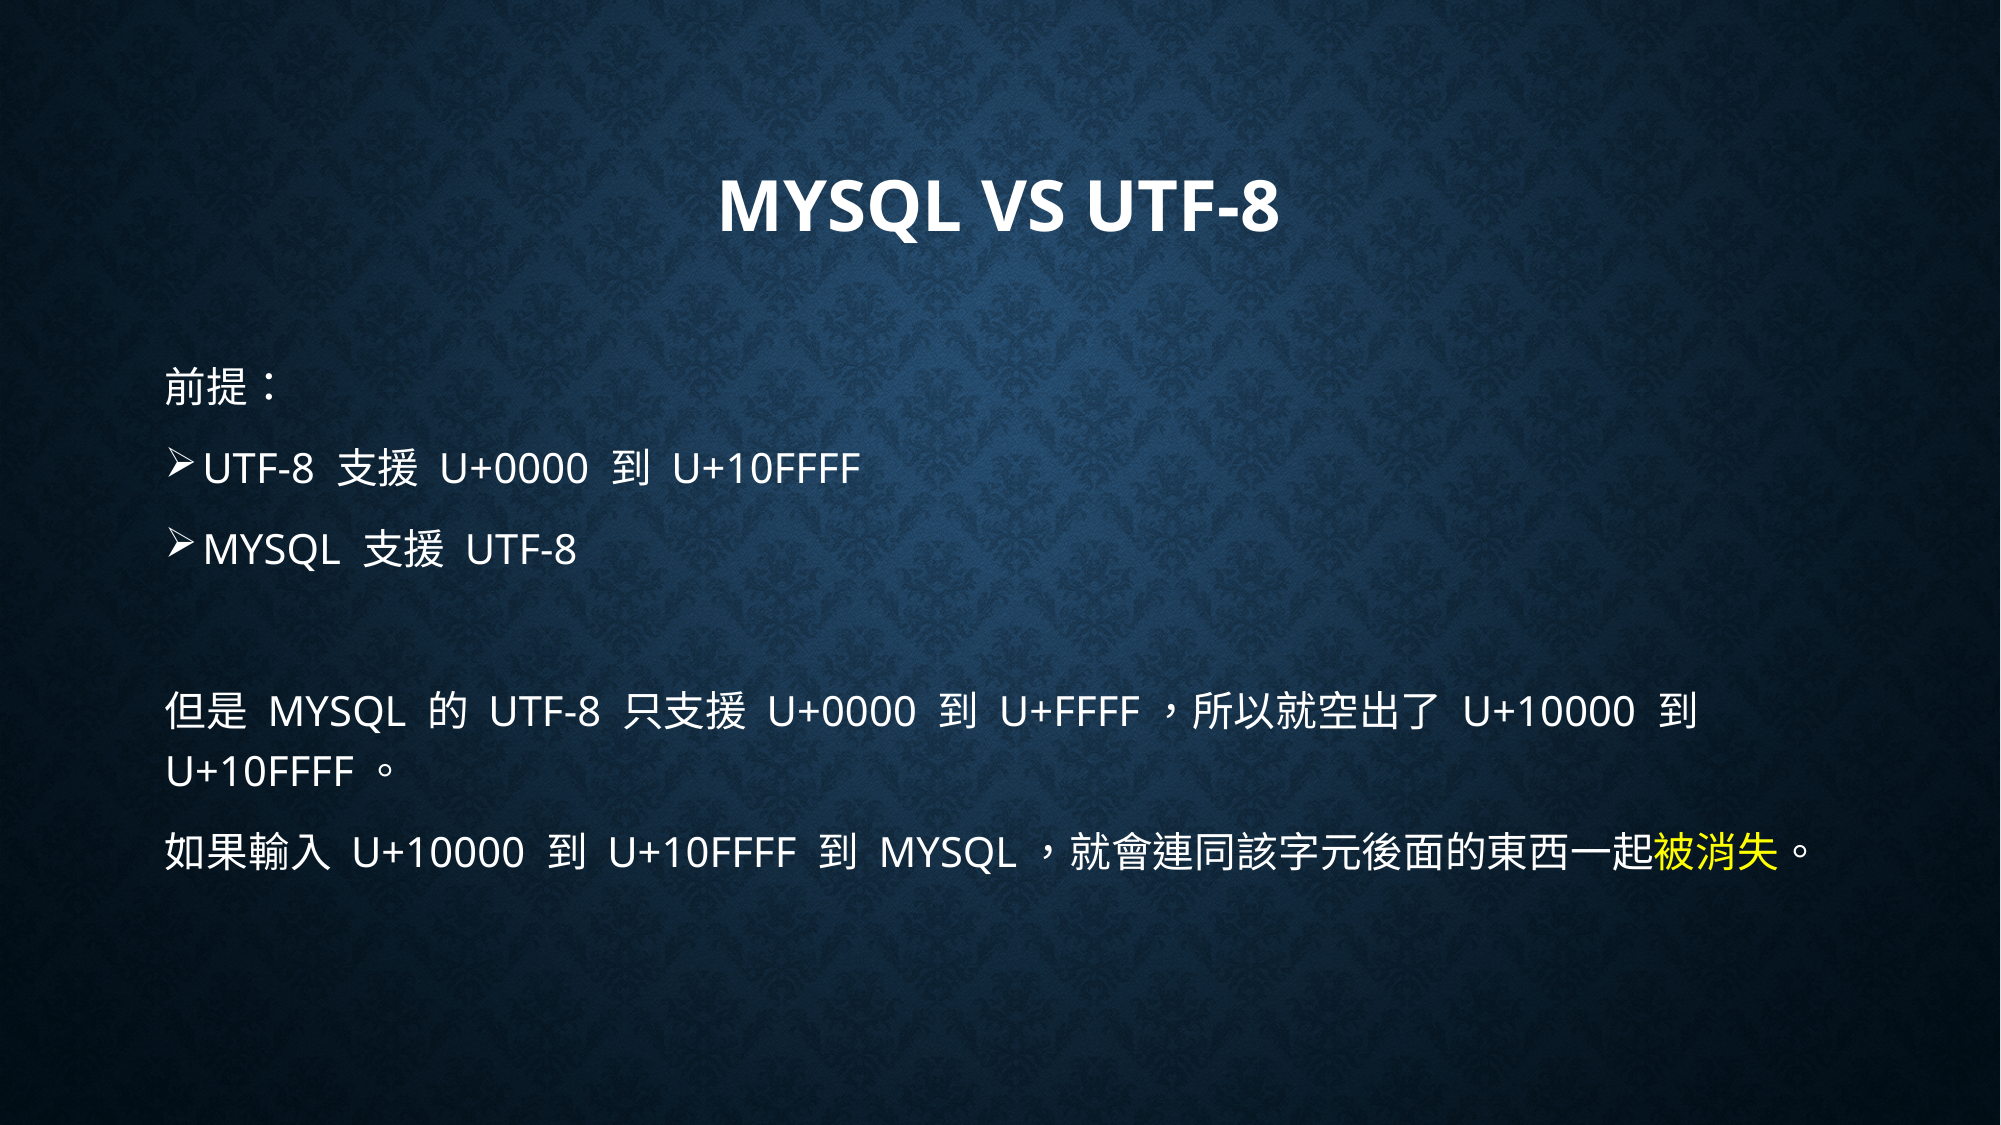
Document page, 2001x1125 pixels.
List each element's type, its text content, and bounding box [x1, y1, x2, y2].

title Mysql vs utf-8 [149, 99, 1849, 318]
list 前提： UTF-8 支援 U+0000 到 U+10FFFF MYSQL 支援 UTF-8 但是 MYSQL 的 UTF-8 只支援 U+0000 到 U+FFFF，所以就空出了 U+10000 到 U+10FFFF。 如果輸入 U+10000 到 U+10FFFF 到 MYSQL，就會連同該字元後面的東西一起被消失。 [149, 343, 1849, 950]
